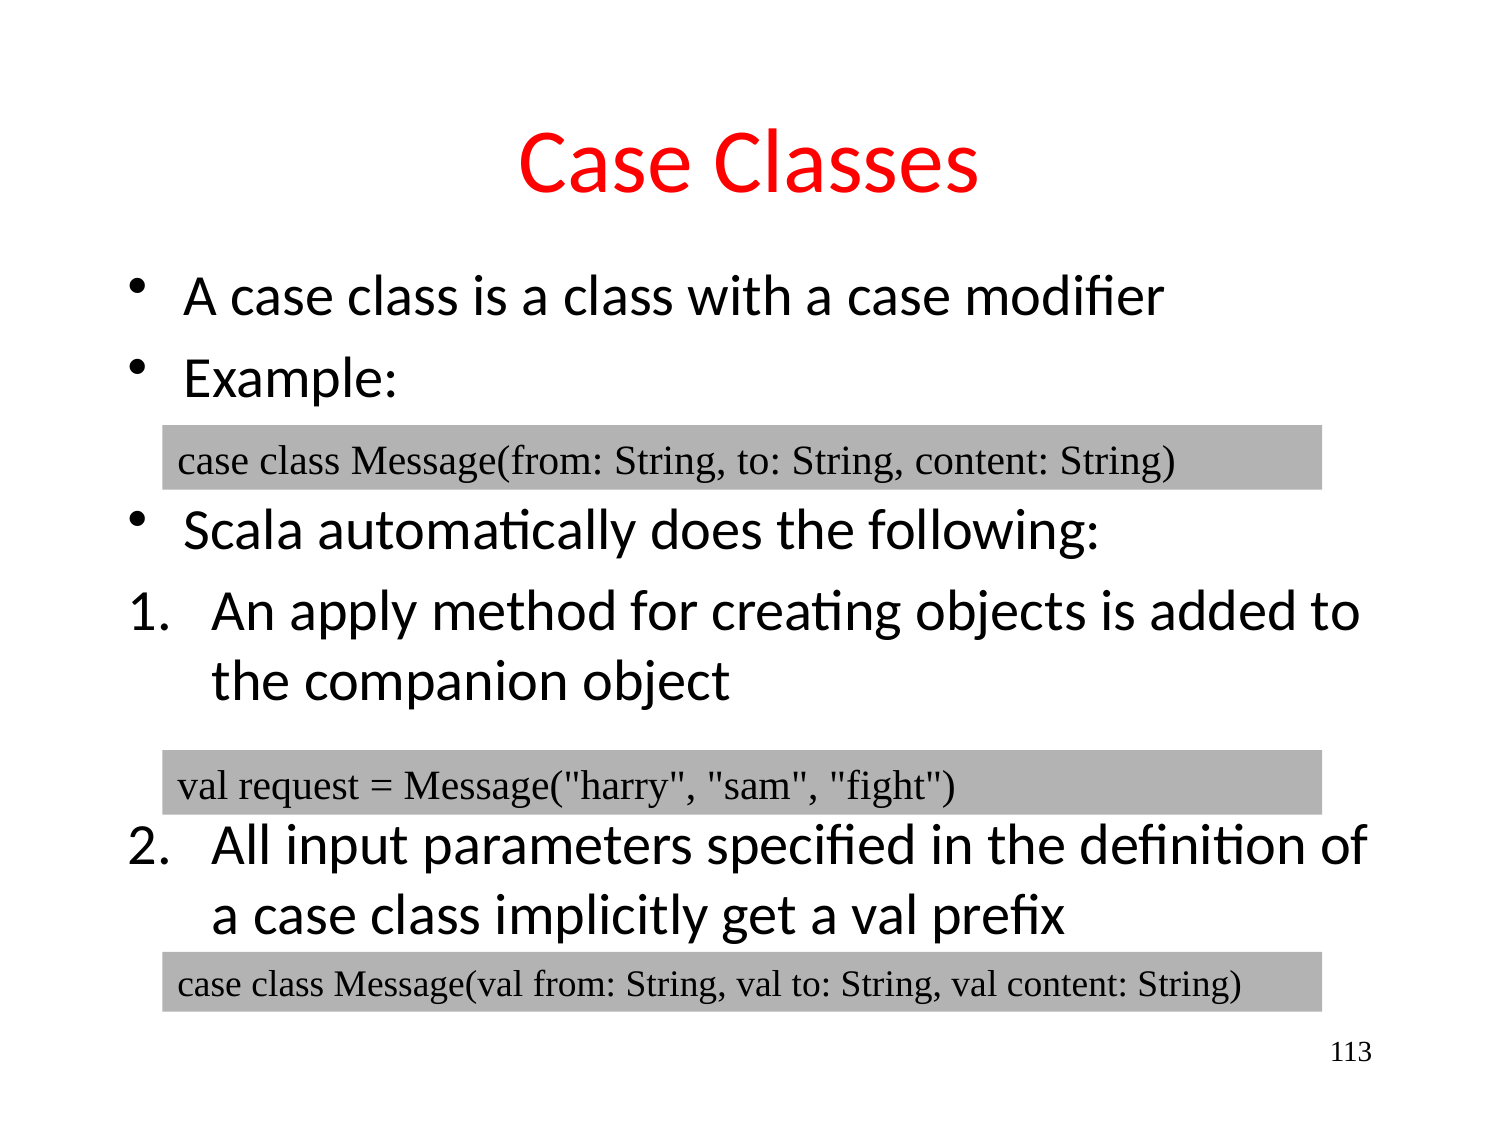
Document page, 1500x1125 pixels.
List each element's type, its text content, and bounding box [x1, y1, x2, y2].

title Case Classes [112, 87, 1388, 226]
list A case class is a class with a case modifier Example: Scala automatically does the following: An apply method for creating objects is added to the companion object All input parameters specified in the definition of a case class implicitly get a val prefix [112, 249, 1388, 1026]
text_box case class Message(from: String, to: String, content: String) [162, 425, 1323, 490]
text_box case class Message(val from: String, val to: String, val content: String) [162, 951, 1323, 1012]
text_box val request = Message("harry", "sam", "fight") [162, 750, 1323, 815]
slide_number 113 [1074, 1024, 1388, 1101]
